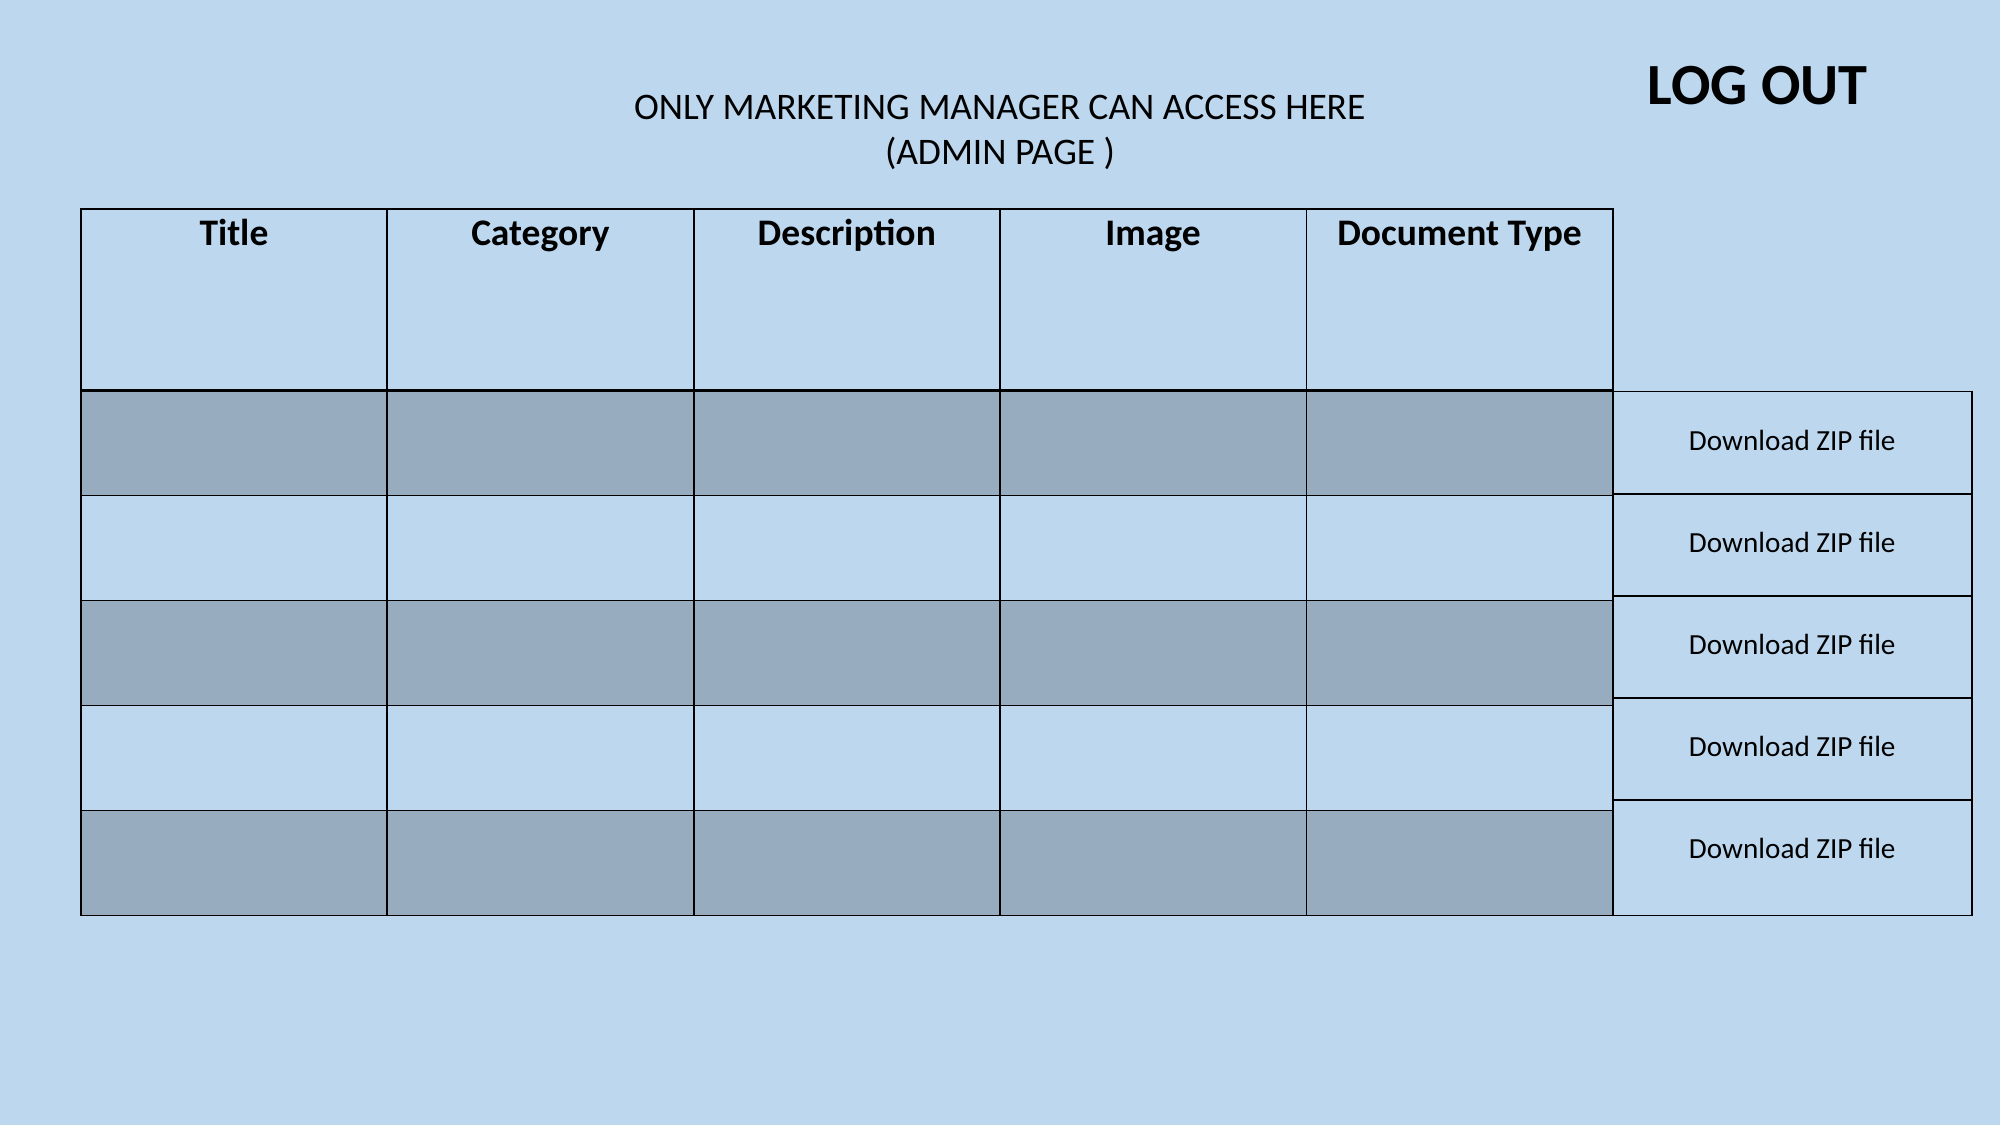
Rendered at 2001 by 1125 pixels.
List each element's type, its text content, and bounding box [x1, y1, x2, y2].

table_cell [1307, 706, 1612, 810]
table_header Document Type [1307, 210, 1612, 389]
table_header Image [1001, 210, 1306, 389]
table_header Download ZIP file [1614, 597, 1971, 697]
table_cell [695, 392, 999, 495]
table_cell [1001, 392, 1306, 495]
table_cell [82, 811, 386, 915]
table_cell [695, 706, 999, 810]
table_cell [1001, 496, 1306, 600]
table_header Download ZIP file [1614, 392, 1971, 493]
table_cell [1001, 706, 1306, 810]
text_box ONLY MARKETING MANAGER CAN ACCESS HERE (ADMIN PAGE ) [616, 74, 1384, 179]
table_cell [695, 601, 999, 705]
table_cell [388, 706, 693, 810]
text_box LOG OUT [1571, 39, 1945, 125]
table_header Title [82, 210, 386, 389]
table_cell [82, 496, 386, 600]
table_cell [1307, 392, 1612, 495]
table_header Category [388, 210, 693, 389]
table_cell [82, 706, 386, 810]
table_cell [695, 496, 999, 600]
table_cell [1307, 496, 1612, 600]
table_header Download ZIP file [1614, 699, 1971, 799]
table_cell [388, 496, 693, 600]
table_cell [388, 392, 693, 495]
table_header Download ZIP file [1614, 801, 1971, 915]
table_header Description [695, 210, 999, 389]
table_cell [388, 811, 693, 915]
table_cell [1001, 811, 1306, 915]
table_cell [82, 601, 386, 705]
table_cell [1001, 601, 1306, 705]
table_cell [1307, 811, 1612, 915]
table_cell [388, 601, 693, 705]
table_cell [695, 811, 999, 915]
table_header Download ZIP file [1614, 495, 1971, 595]
table_cell [82, 392, 386, 495]
table_cell [1307, 601, 1612, 705]
